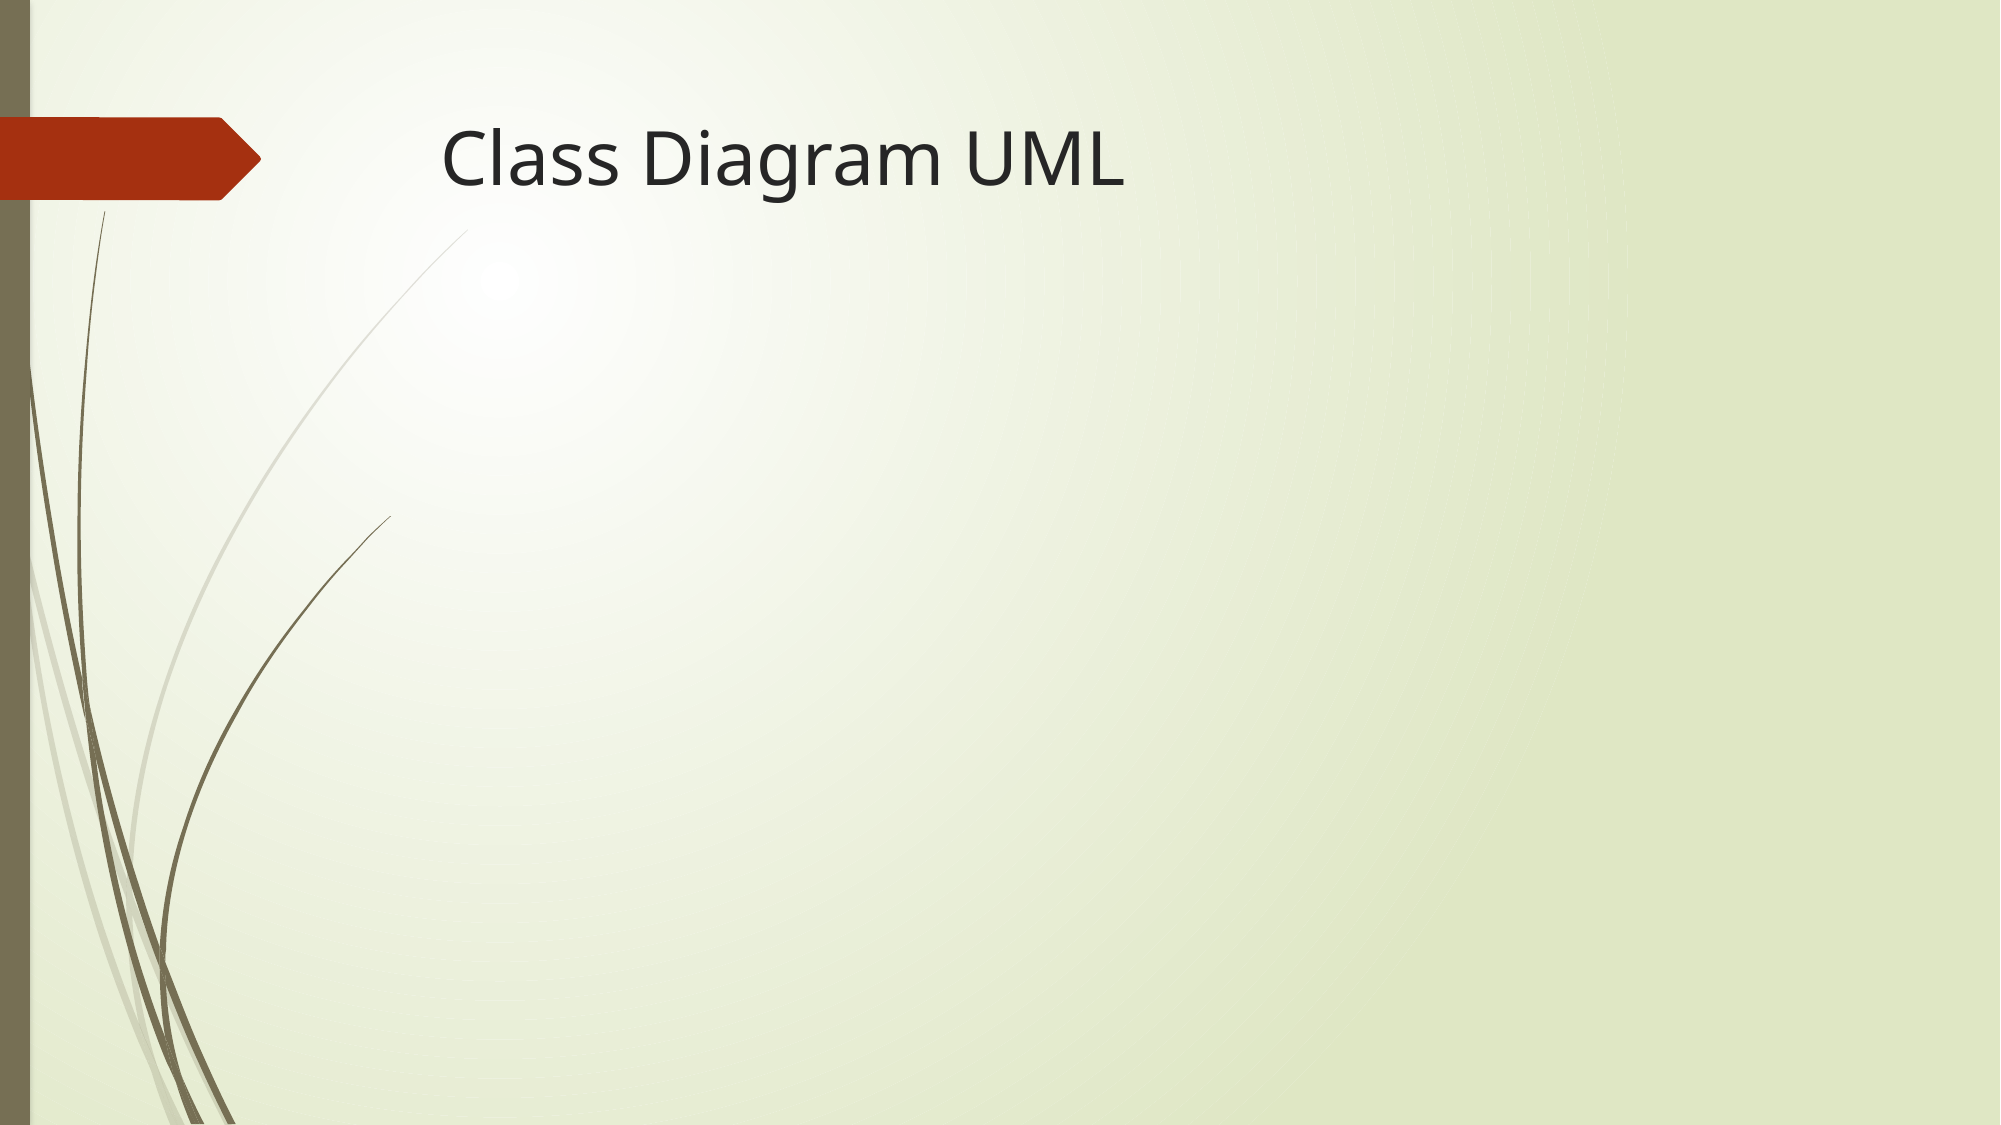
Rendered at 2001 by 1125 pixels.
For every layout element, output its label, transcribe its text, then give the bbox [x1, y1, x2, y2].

title Class Diagram UML [425, 102, 1888, 313]
